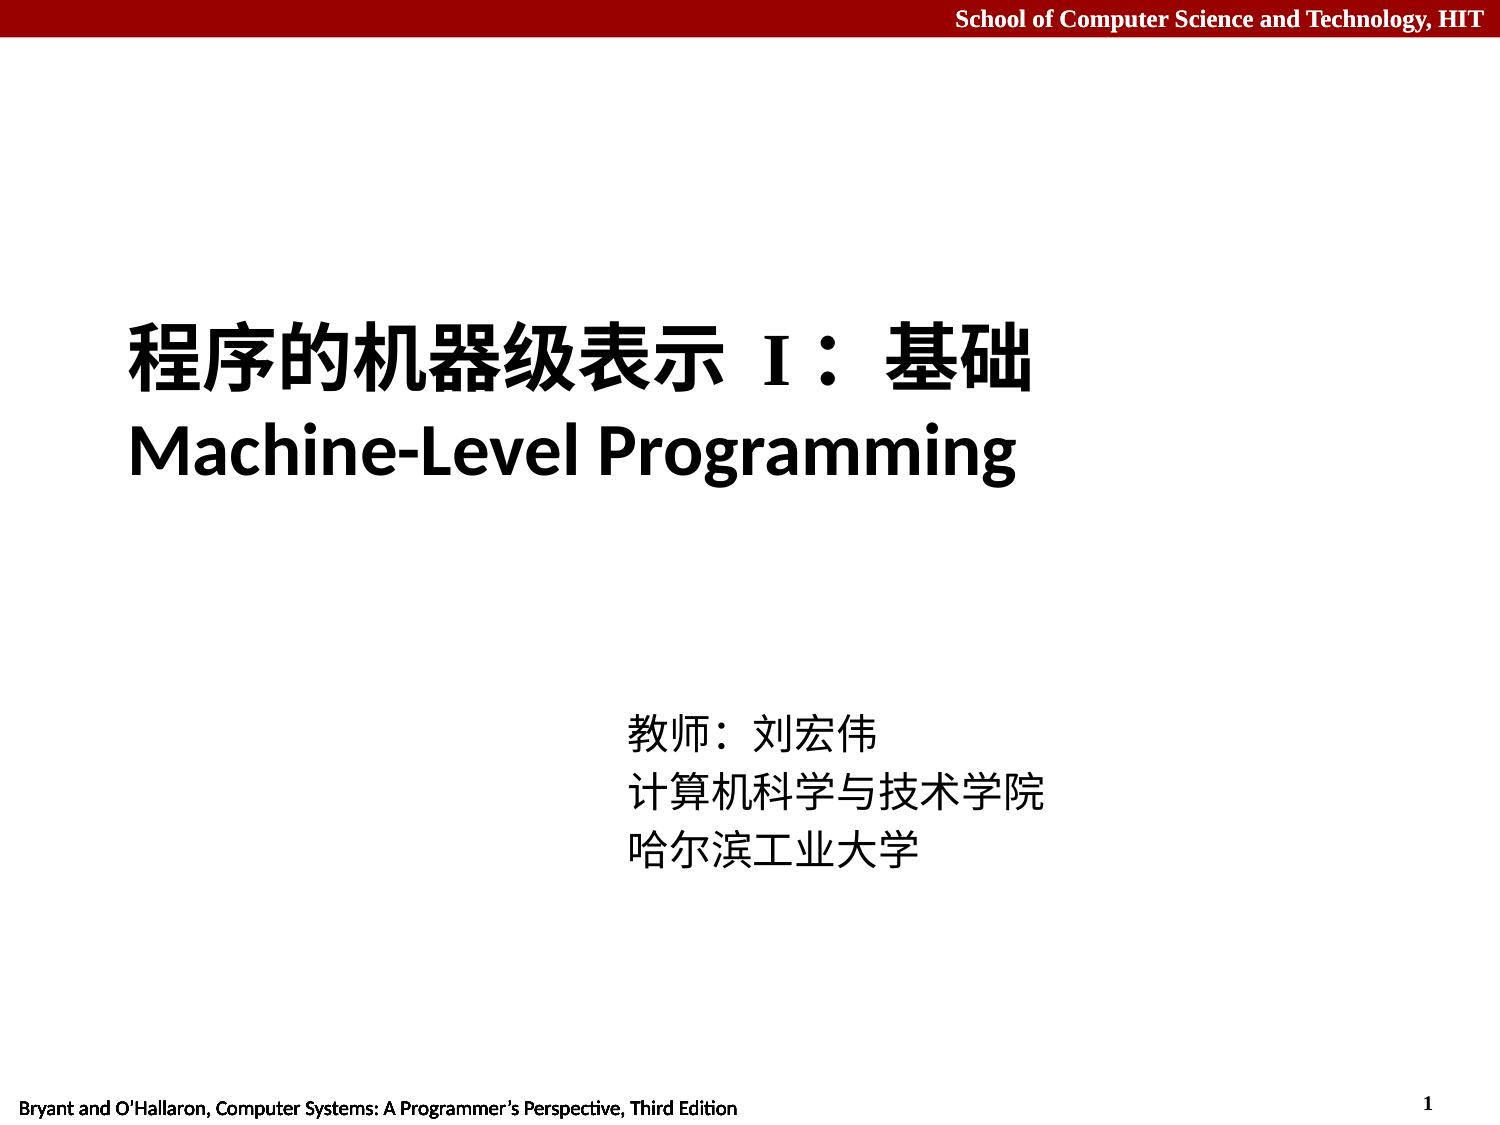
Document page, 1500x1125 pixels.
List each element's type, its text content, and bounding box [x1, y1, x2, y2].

text_box 教师：刘宏伟 计算机科学与技术学院 哈尔滨工业大学 [612, 699, 1373, 988]
title 程序的机器级表示 I：基础 Machine-Level Programming [112, 279, 1388, 522]
subtitle [112, 637, 1373, 926]
